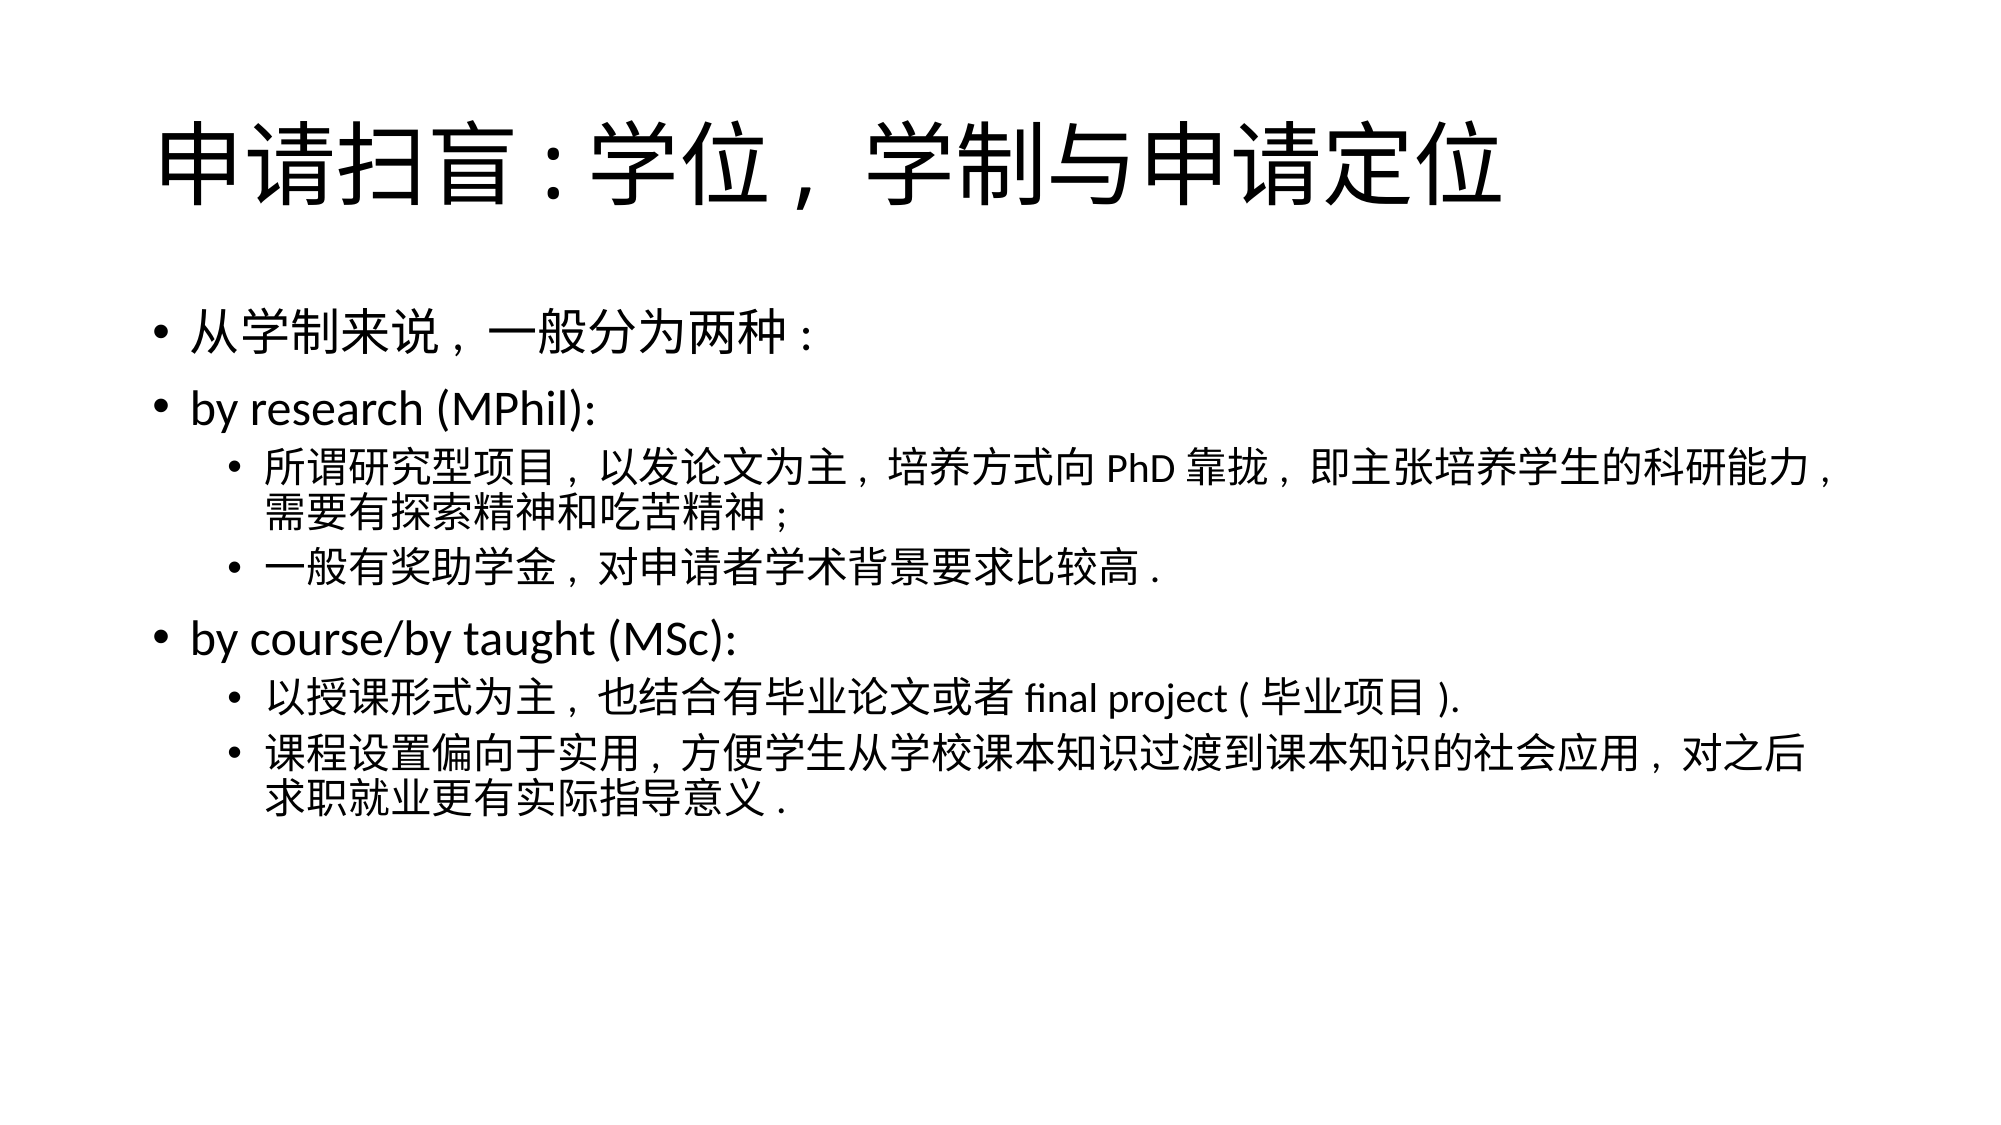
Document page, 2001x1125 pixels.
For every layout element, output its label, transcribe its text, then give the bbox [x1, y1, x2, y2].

title 申请扫盲:学位, 学制与申请定位 [137, 59, 1863, 278]
list 从学制来说, 一般分为两种: by research (MPhil): 所谓研究型项目, 以发论文为主, 培养方式向PhD靠拢, 即主张培养学生的科研能力, 需要有探索精神和吃苦精神; 一般有奖助学金, 对申请者学术背景要求比较高. by course/by taught (MSc): 以授课形式为主, 也结合有毕业论文或者final project (毕业项目). 课程设置偏向于实用, 方便学生从学校课本知识过渡到课本知识的社会应用, 对之后求职就业更有实际指导意义. [137, 299, 1863, 1014]
